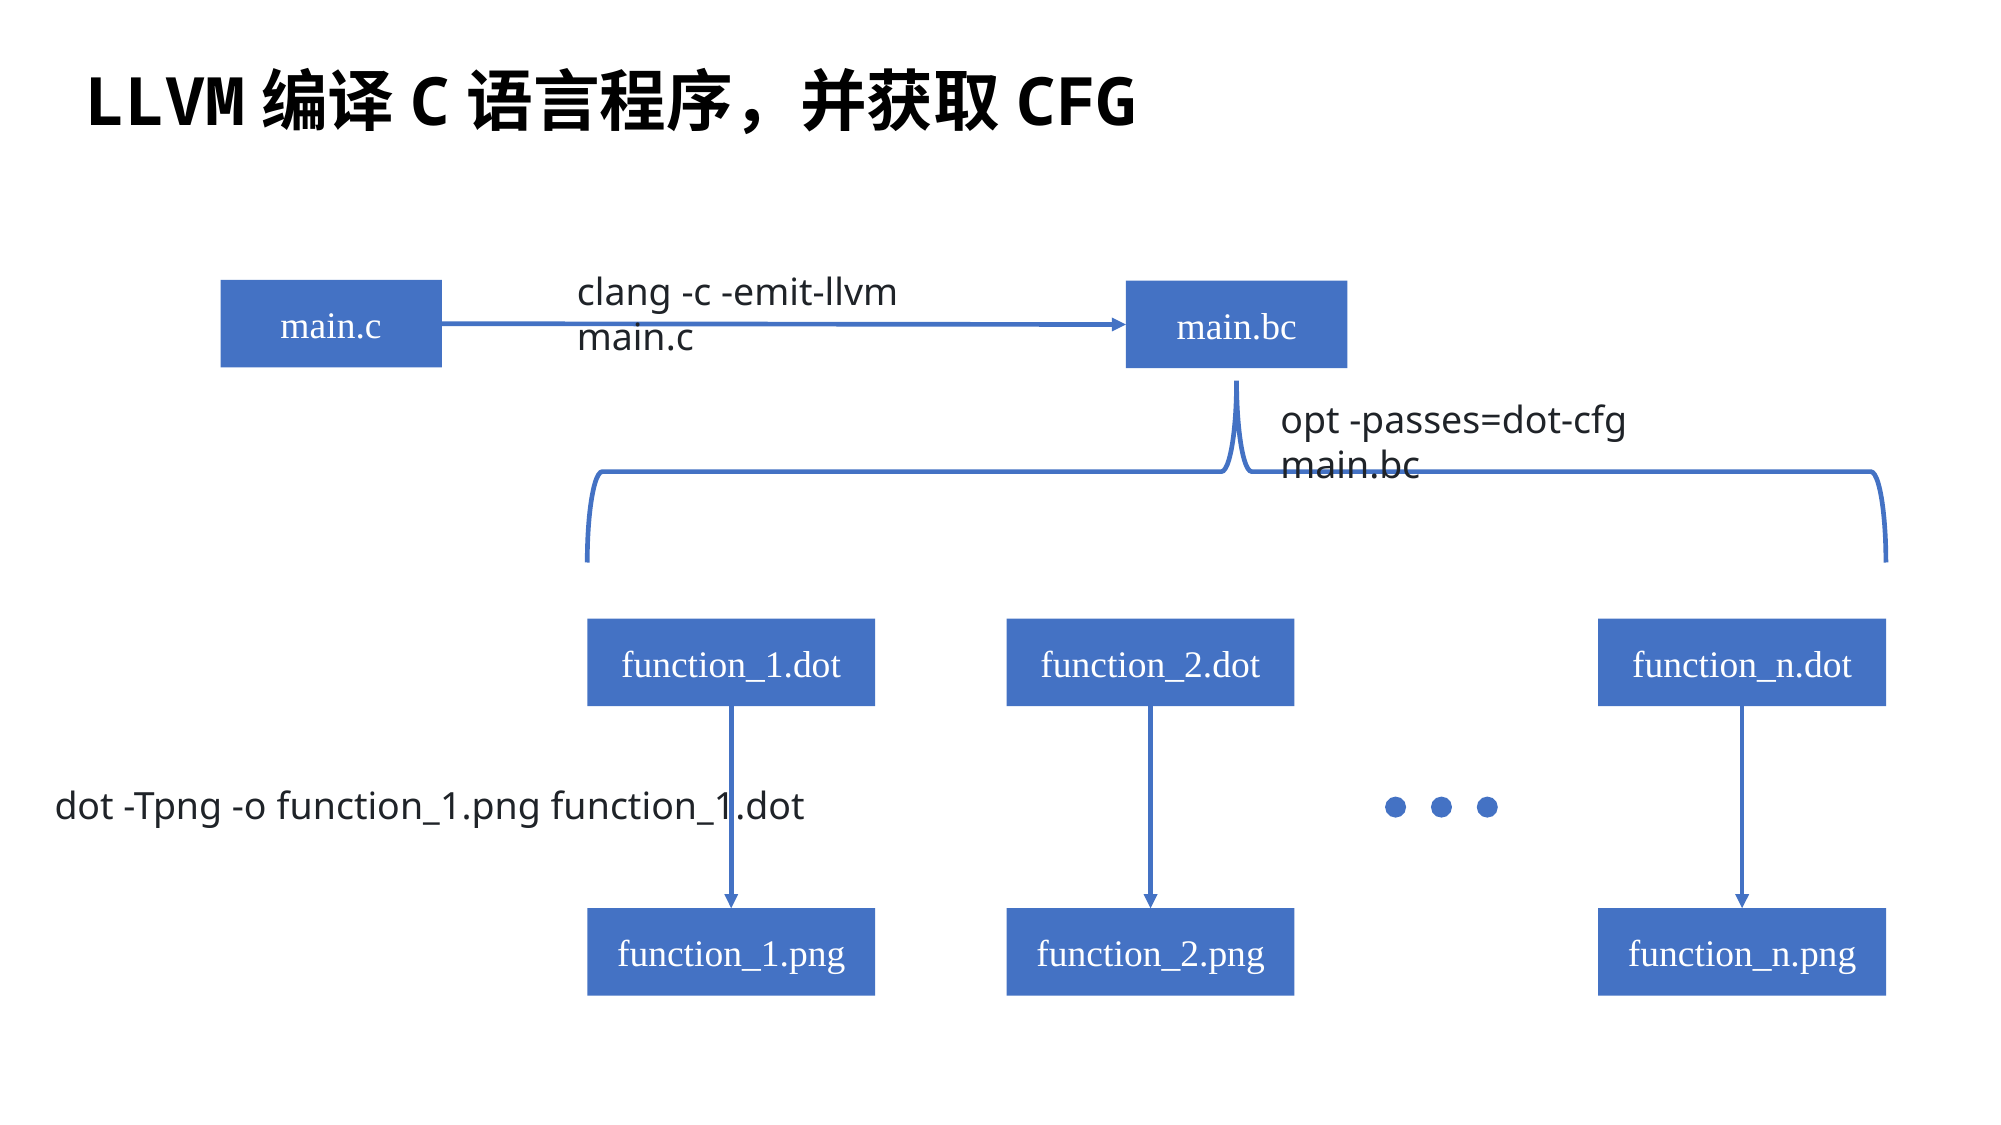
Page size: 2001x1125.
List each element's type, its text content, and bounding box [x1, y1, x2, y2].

text_box function_n.dot [1597, 618, 1887, 707]
text_box clang -c -emit-llvm main.c [562, 325, 1006, 366]
text_box [586, 380, 1887, 563]
text_box opt -passes=dot-cfg main.bc [1265, 388, 1743, 494]
text_box [1476, 796, 1498, 818]
text_box function_1.png [586, 907, 876, 997]
text_box main.bc [1125, 280, 1348, 369]
text_box function_2.dot [1006, 618, 1296, 707]
text_box dot -Tpng -o function_1.png function_1.dot [732, 774, 838, 835]
text_box clang -c -emit-llvm main.c [562, 260, 1006, 323]
text_box main.c [219, 279, 443, 368]
text_box [1430, 796, 1452, 818]
text_box function_2.png [1006, 907, 1296, 997]
text_box LLVM编译C语言程序，并获取CFG [70, 50, 1152, 146]
text_box dot -Tpng -o function_1.png function_1.dot [39, 774, 731, 835]
text_box function_1.dot [586, 618, 876, 707]
text_box function_n.png [1597, 907, 1887, 997]
text_box [1385, 796, 1407, 818]
